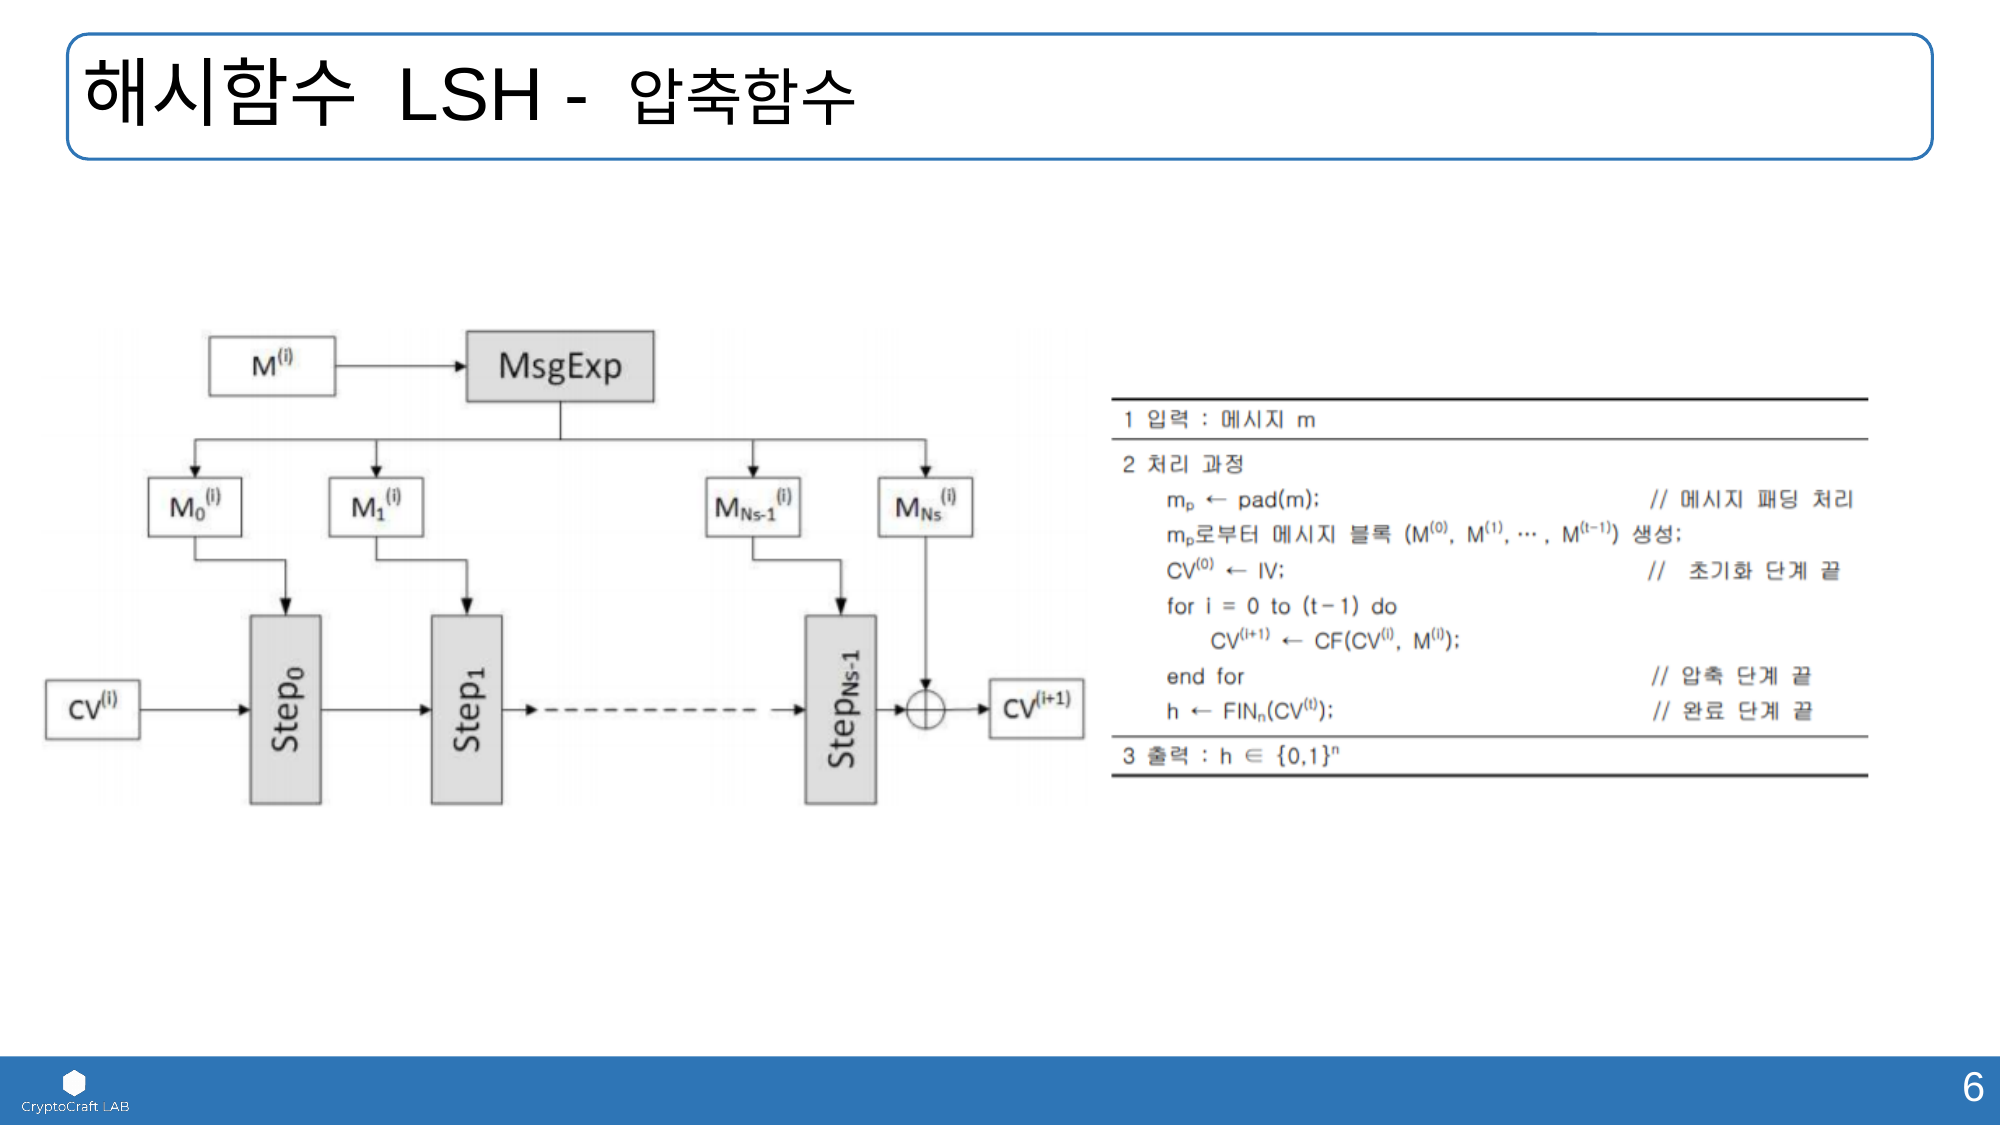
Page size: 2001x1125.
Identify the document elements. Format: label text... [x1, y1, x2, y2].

picture [13, 1061, 138, 1123]
picture [26, 300, 1869, 825]
title 해시함수 LSH - 압축함수 [67, 34, 1933, 160]
